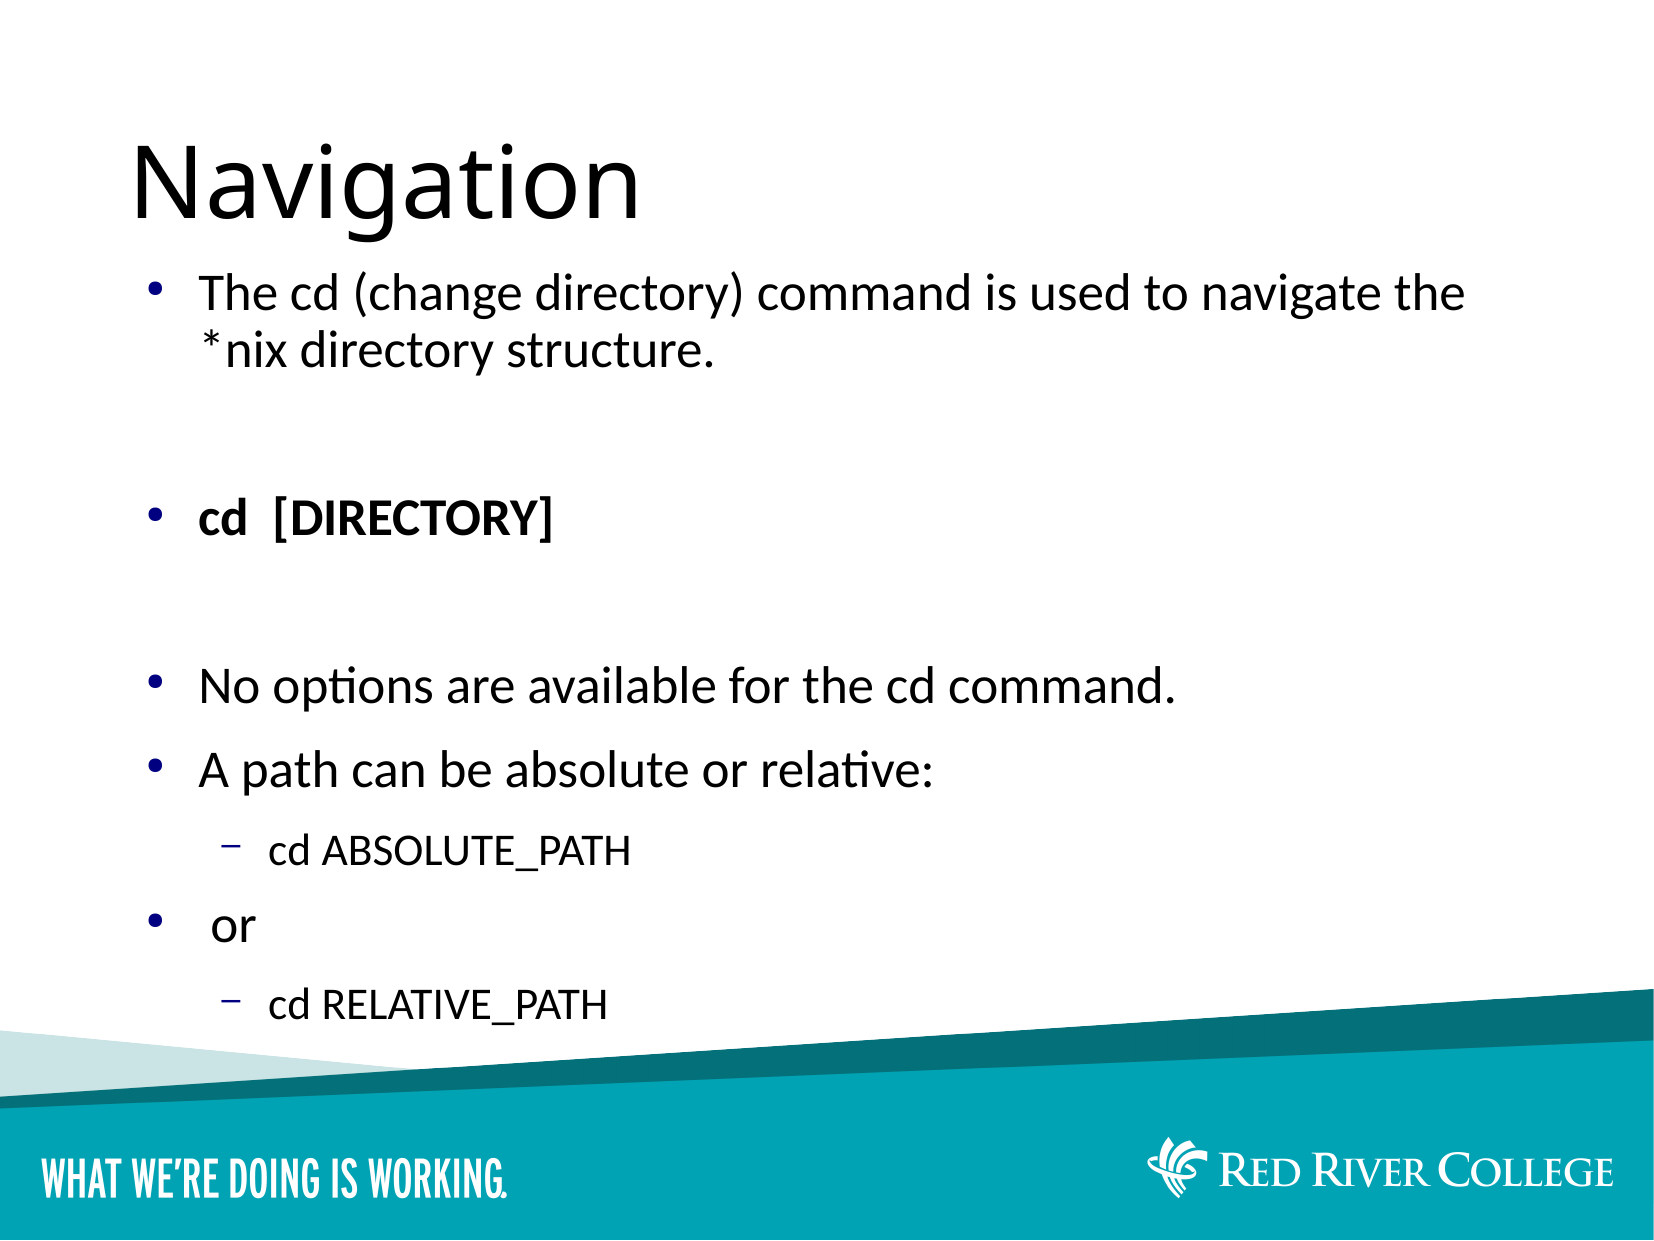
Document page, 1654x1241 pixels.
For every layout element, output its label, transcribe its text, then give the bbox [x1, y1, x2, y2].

title Navigation [113, 66, 1540, 257]
picture [0, 0, 1654, 1240]
list The cd (change directory) command is used to navigate the *nix directory structure. cd [DIRECTORY] No options are available for the cd command. A path can be absolute or relative: cd ABSOLUTE_PATH or cd RELATIVE_PATH [113, 257, 1540, 1045]
